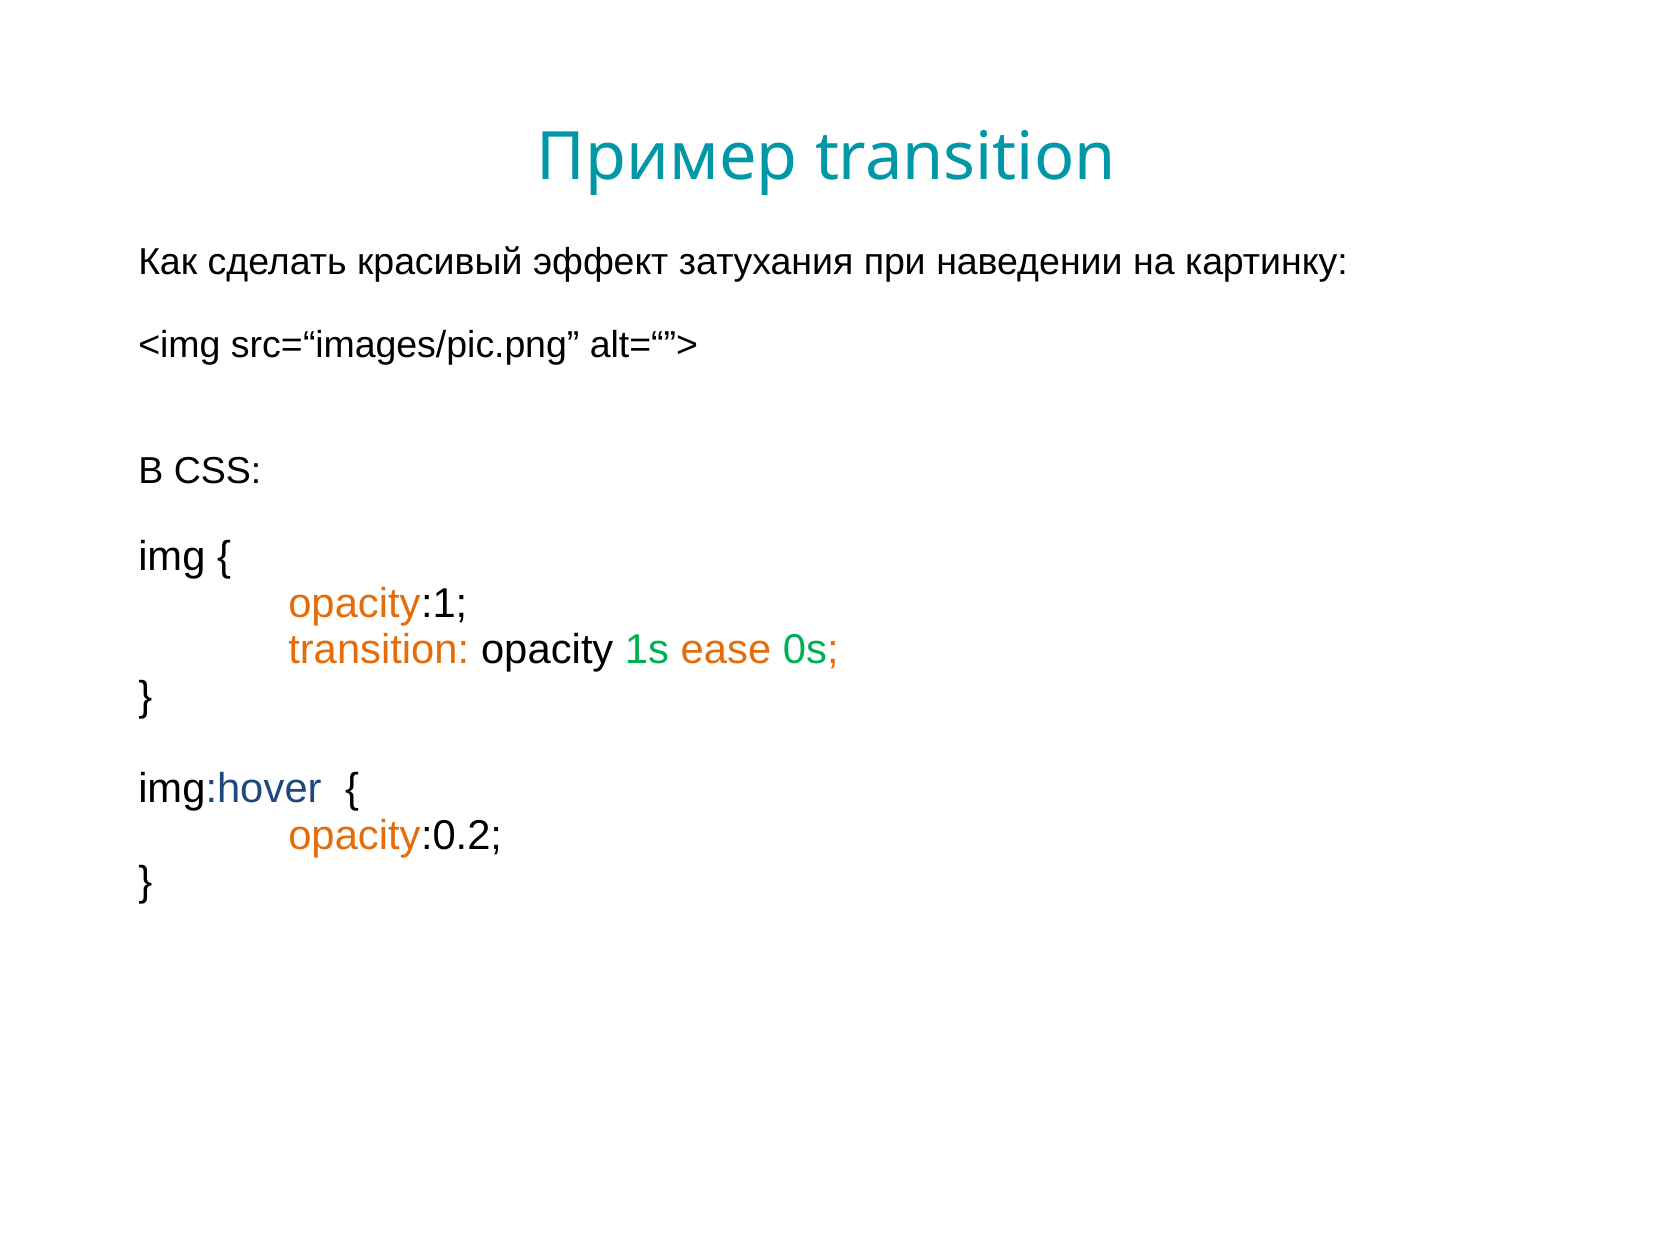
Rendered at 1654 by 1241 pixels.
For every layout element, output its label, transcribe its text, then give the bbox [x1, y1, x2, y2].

text_box Как сделать красивый эффект затухания при наведении на картинку: <img src=“images/pic.png” alt=“”> В CSS: img { opacity:1; transition: opacity 1s ease 0s; } img:hover { opacity:0.2; } [123, 233, 1577, 959]
title Пример transition [82, 49, 1571, 257]
